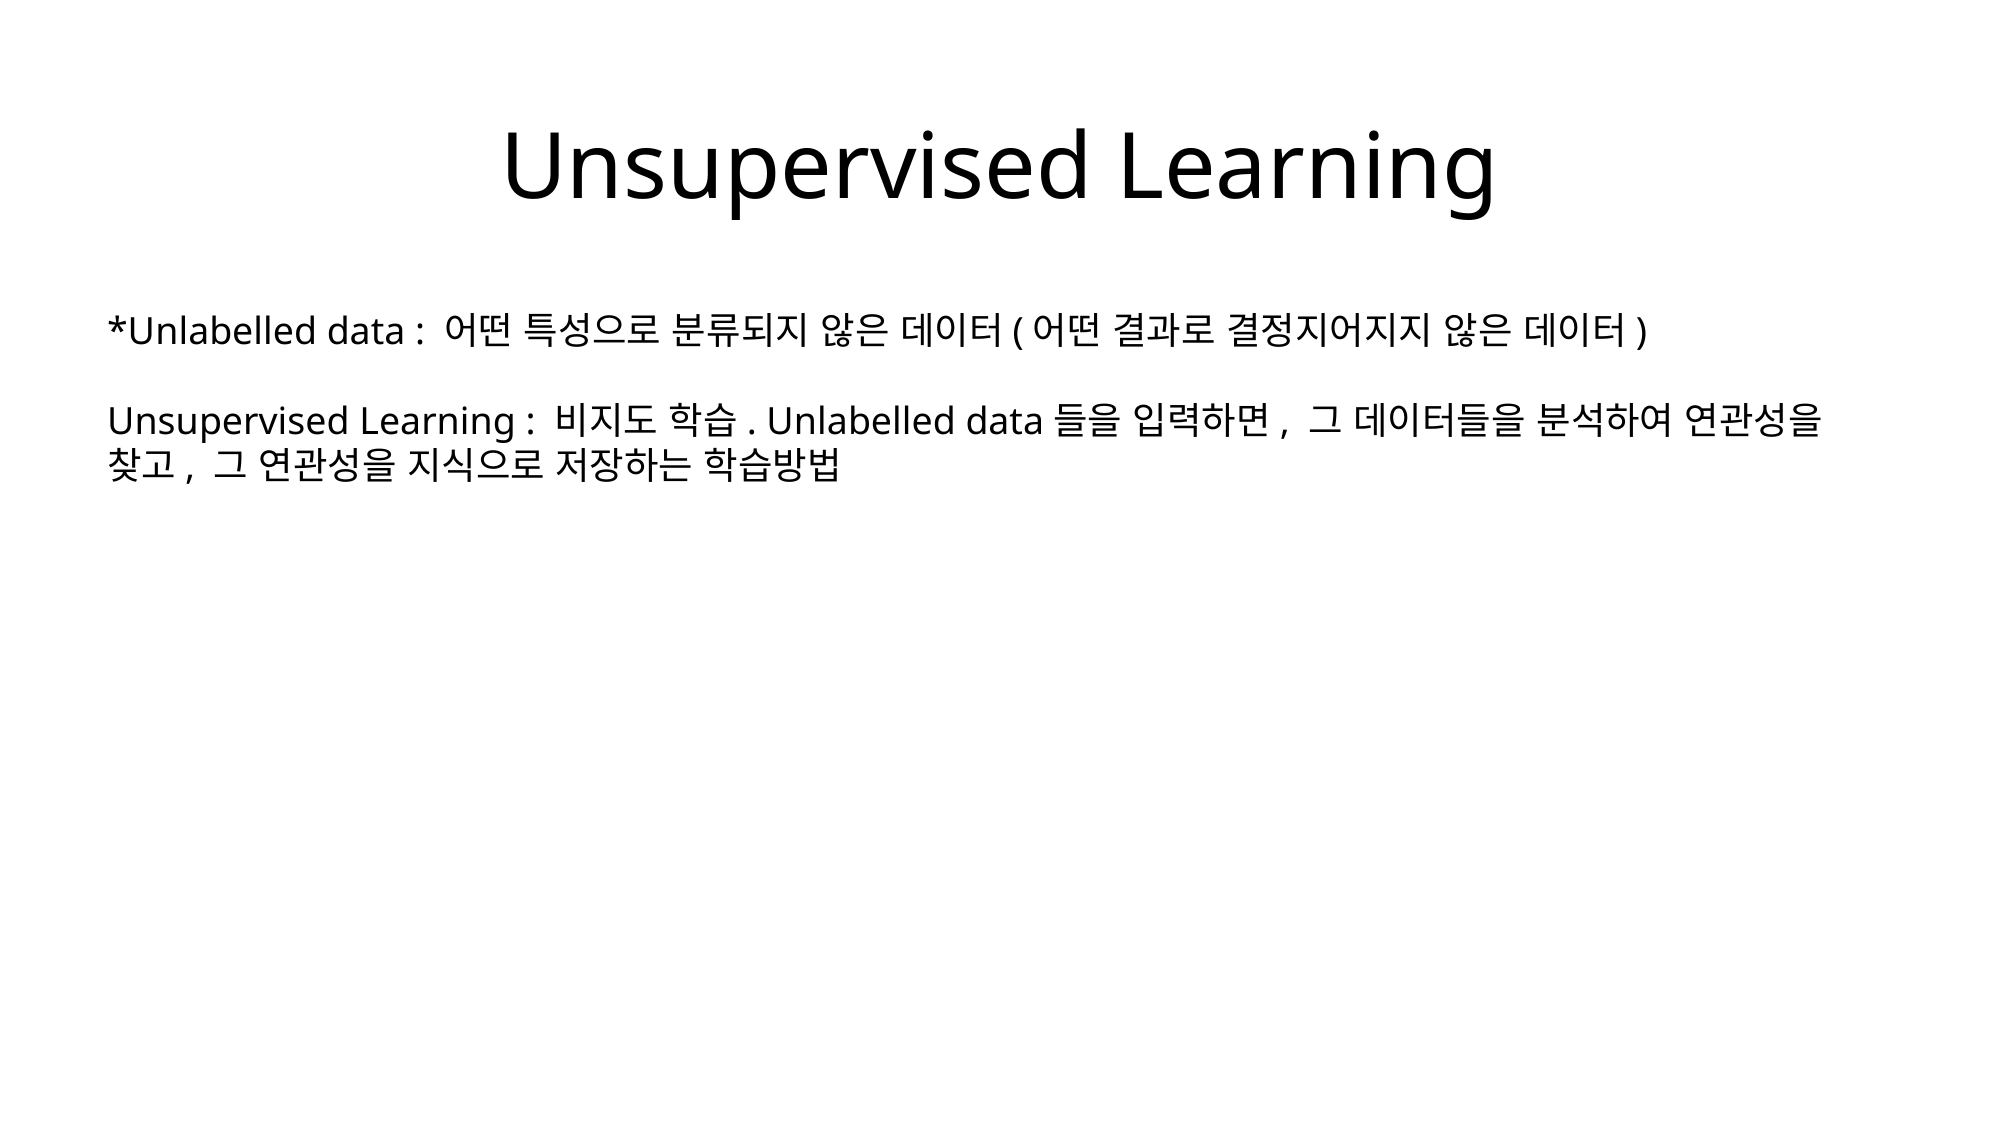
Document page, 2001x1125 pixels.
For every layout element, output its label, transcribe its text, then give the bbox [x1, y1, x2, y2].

title Unsupervised Learning [137, 59, 1863, 278]
text_box *Unlabelled data : 어떤 특성으로 분류되지 않은 데이터(어떤 결과로 결정지어지지 않은 데이터) Unsupervised Learning : 비지도 학습. Unlabelled data들을 입력하면, 그 데이터들을 분석하여 연관성을 찾고, 그 연관성을 지식으로 저장하는 학습방법 [92, 299, 1882, 495]
